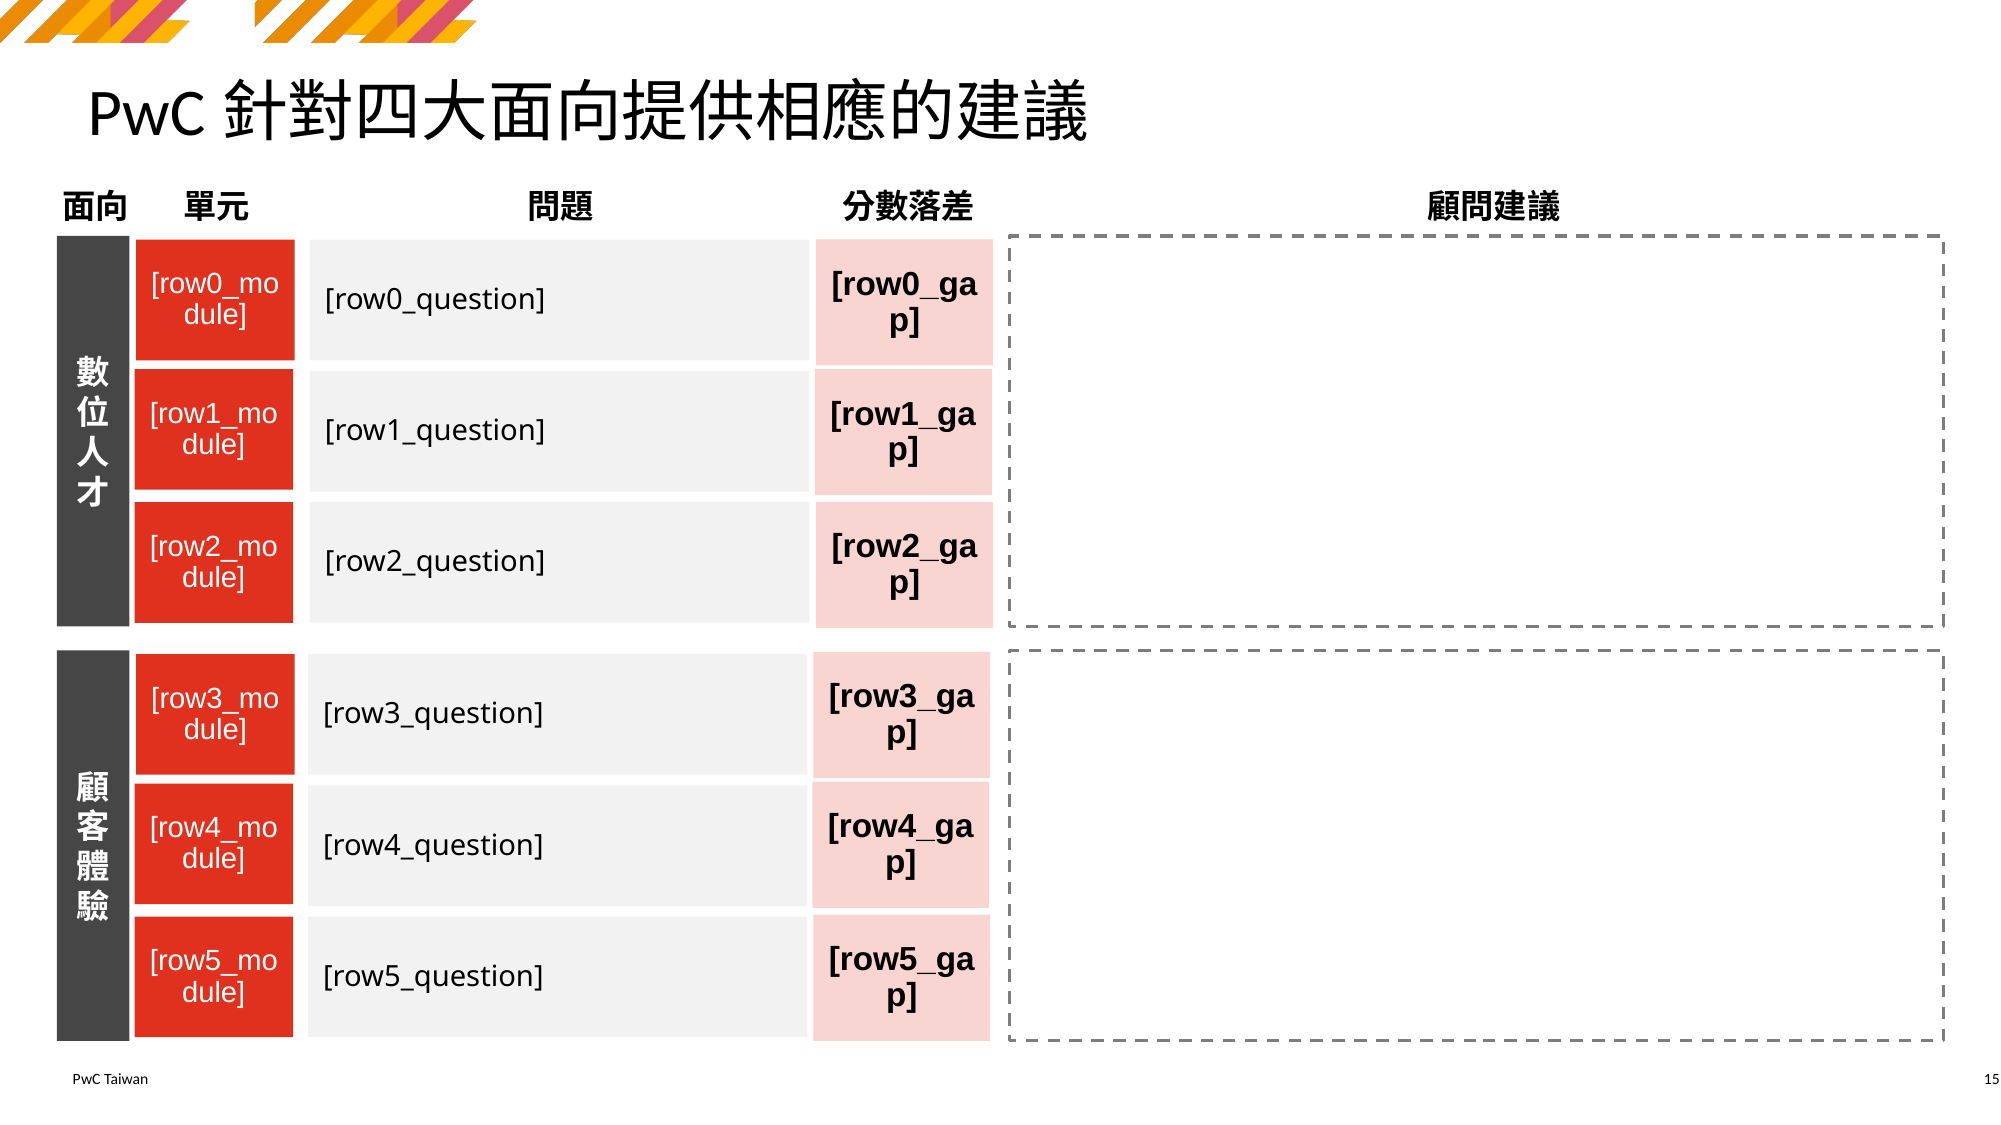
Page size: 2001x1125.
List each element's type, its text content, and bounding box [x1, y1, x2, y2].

list [row5_module] [134, 916, 294, 1038]
list [row5_question] [308, 916, 808, 1038]
list [row4_module] [134, 783, 294, 905]
picture [0, 0, 513, 43]
list [row4_gap] [812, 781, 990, 908]
list [row2_gap] [816, 502, 993, 629]
title PwC針對四大面向提供相應的建議 [72, 70, 1928, 299]
list [row1_gap] [814, 369, 992, 496]
list [row1_module] [134, 369, 294, 490]
list [row3_module] [136, 654, 295, 775]
list [row3_gap] [813, 651, 991, 779]
list [row3_question] [308, 654, 808, 775]
list [row1_question] [309, 370, 810, 492]
text_box 顧客體驗 [56, 650, 130, 1041]
list [row0_module] [136, 239, 295, 361]
list [row5_gap] [813, 914, 991, 1041]
list [row2_module] [134, 502, 294, 623]
text_box 數位人才 [56, 235, 130, 627]
slide_number 15 [1710, 1065, 2000, 1088]
list [row0_gap] [816, 239, 993, 366]
list [row0_question] [309, 239, 810, 361]
list [row4_question] [308, 785, 808, 906]
list [row2_question] [309, 502, 810, 623]
